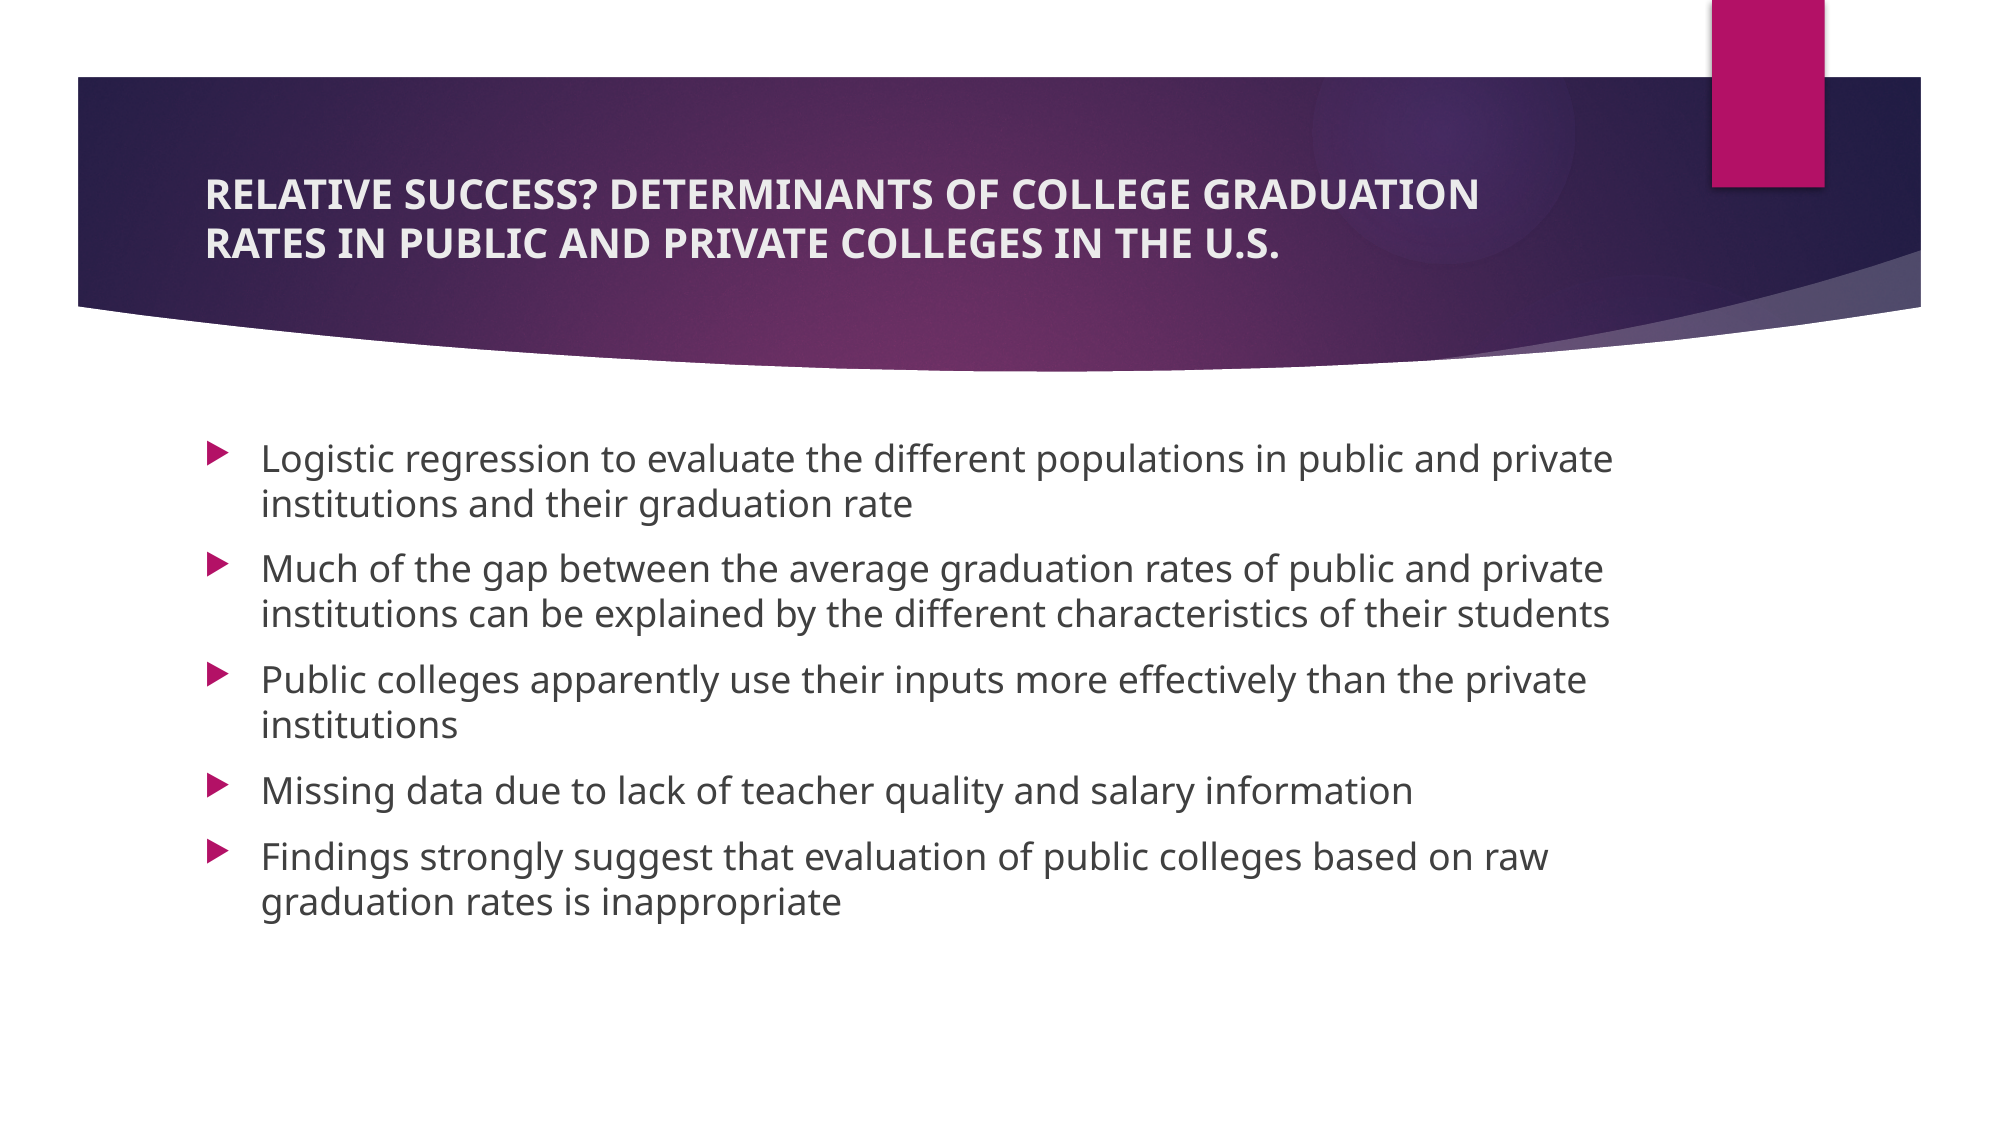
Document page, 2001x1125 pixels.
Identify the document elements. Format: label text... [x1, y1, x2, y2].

list Logistic regression to evaluate the different populations in public and private institutions and their graduation rate Much of the gap between the average graduation rates of public and private institutions can be explained by the different characteristics of their students Public colleges apparently use their inputs more effectively than the private institutions Missing data due to lack of teacher quality and salary information Findings strongly suggest that evaluation of public colleges based on raw graduation rates is inappropriate [189, 427, 1638, 988]
title RELATIVE SUCCESS? DETERMINANTS OF COLLEGE GRADUATION RATES IN PUBLIC AND PRIVATE COLLEGES IN THE U.S. [189, 159, 1627, 276]
